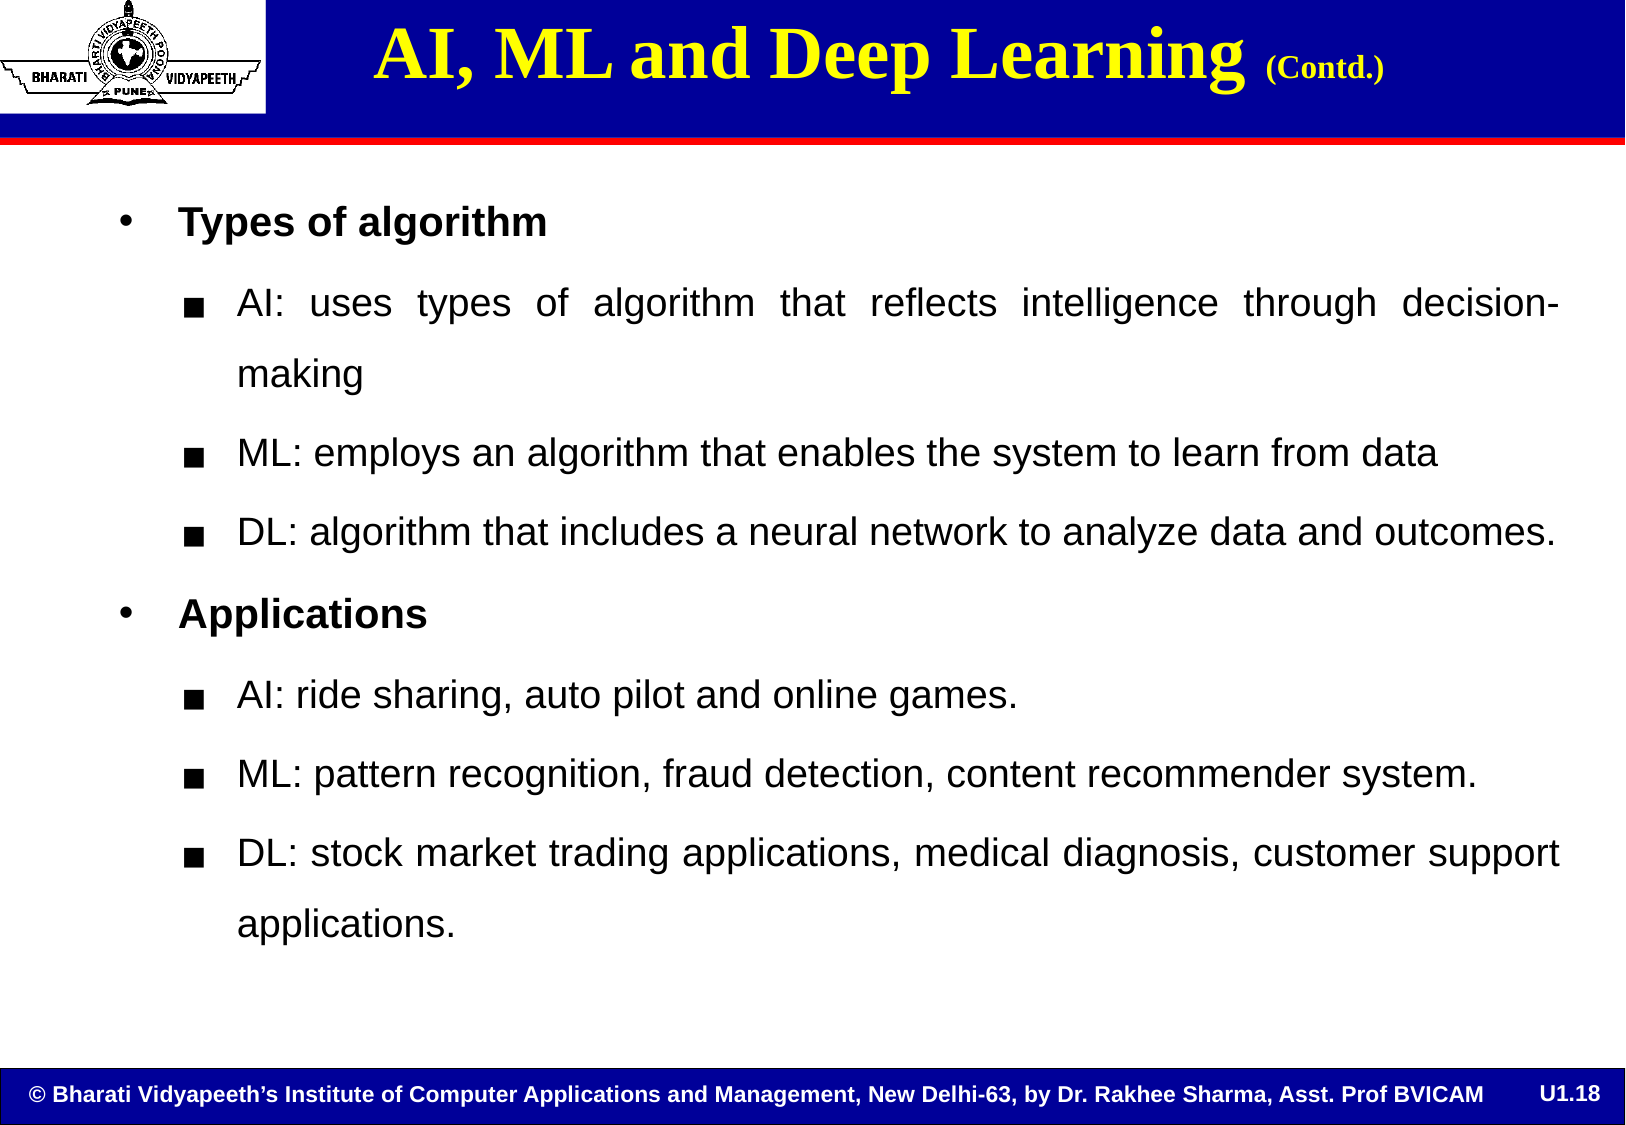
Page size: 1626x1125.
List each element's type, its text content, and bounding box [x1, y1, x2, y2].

title AI, ML and Deep Learning (Contd.) [201, 0, 1558, 140]
picture [0, 0, 201, 106]
list Types of algorithm AI: uses types of algorithm that reflects intelligence through decision-making ML: employs an algorithm that enables the system to learn from data DL: algorithm that includes a neural network to analyze data and outcomes. Applications AI: ride sharing, auto pilot and online games. ML: pattern recognition, fraud detection, content recommender system. DL: stock market trading applications, medical diagnosis, customer support applications. [44, 162, 1577, 1048]
